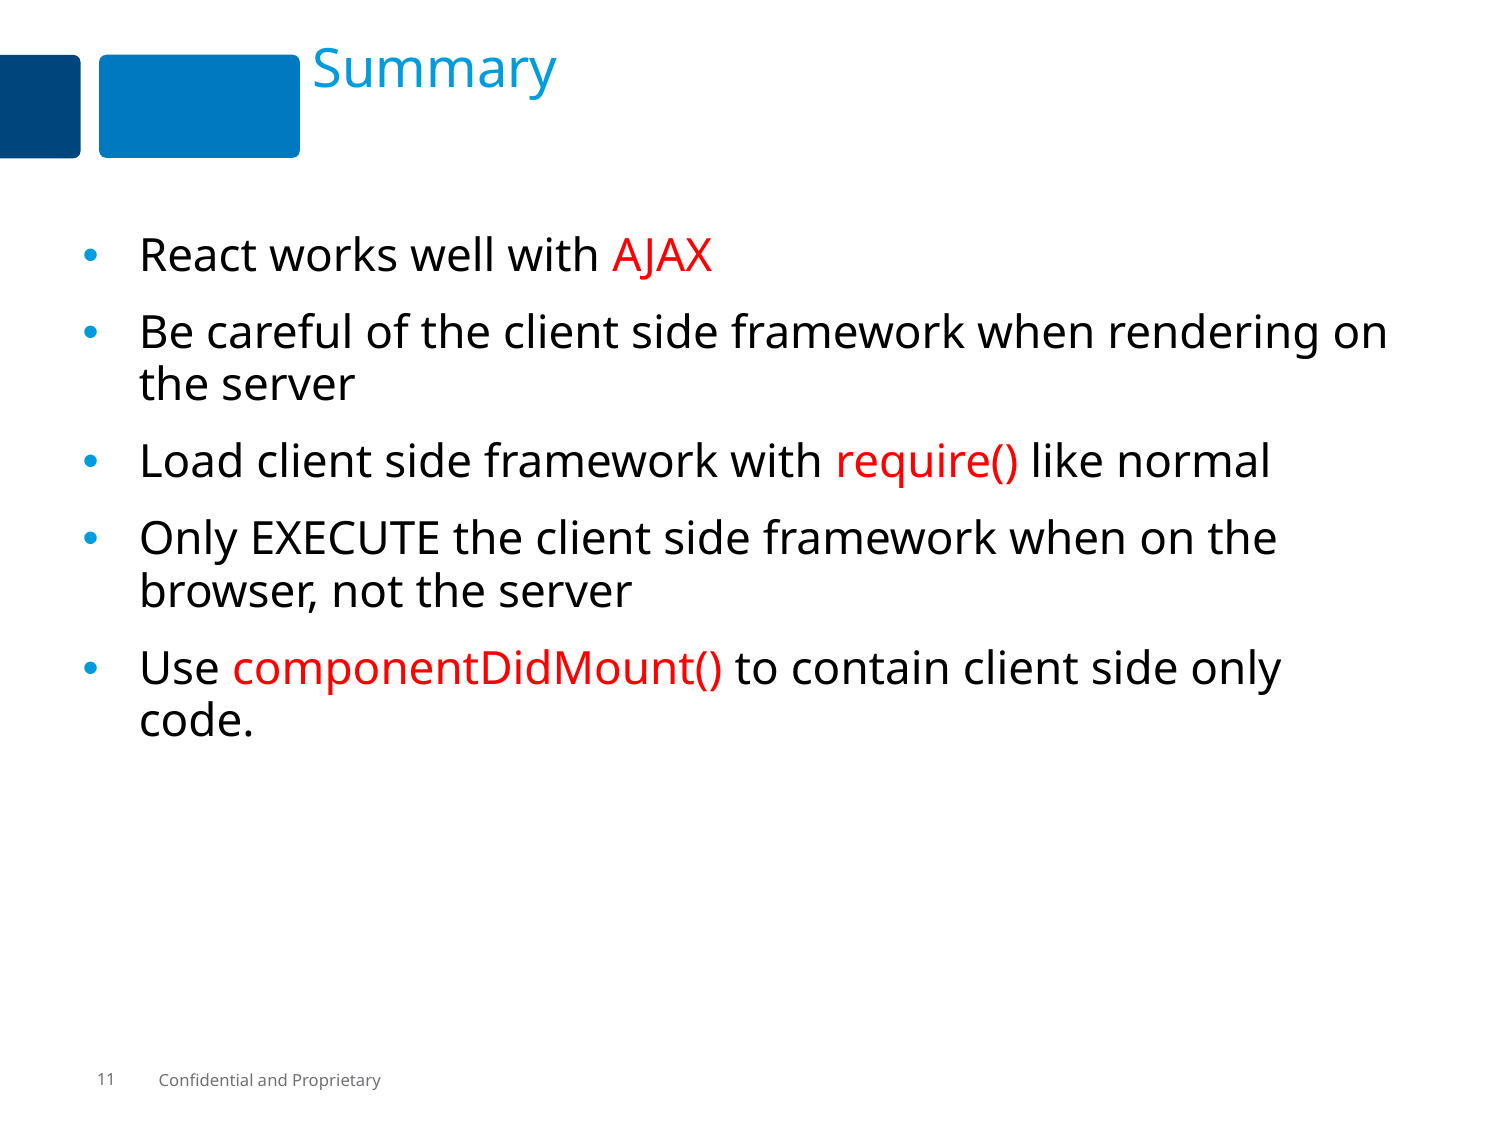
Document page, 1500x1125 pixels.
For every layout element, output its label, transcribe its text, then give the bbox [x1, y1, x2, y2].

list React works well with AJAX Be careful of the client side framework when rendering on the server Load client side framework with require() like normal Only EXECUTE the client side framework when on the browser, not the server Use componentDidMount() to contain client side only code. [82, 221, 1413, 1013]
title Summary [312, 37, 1463, 175]
